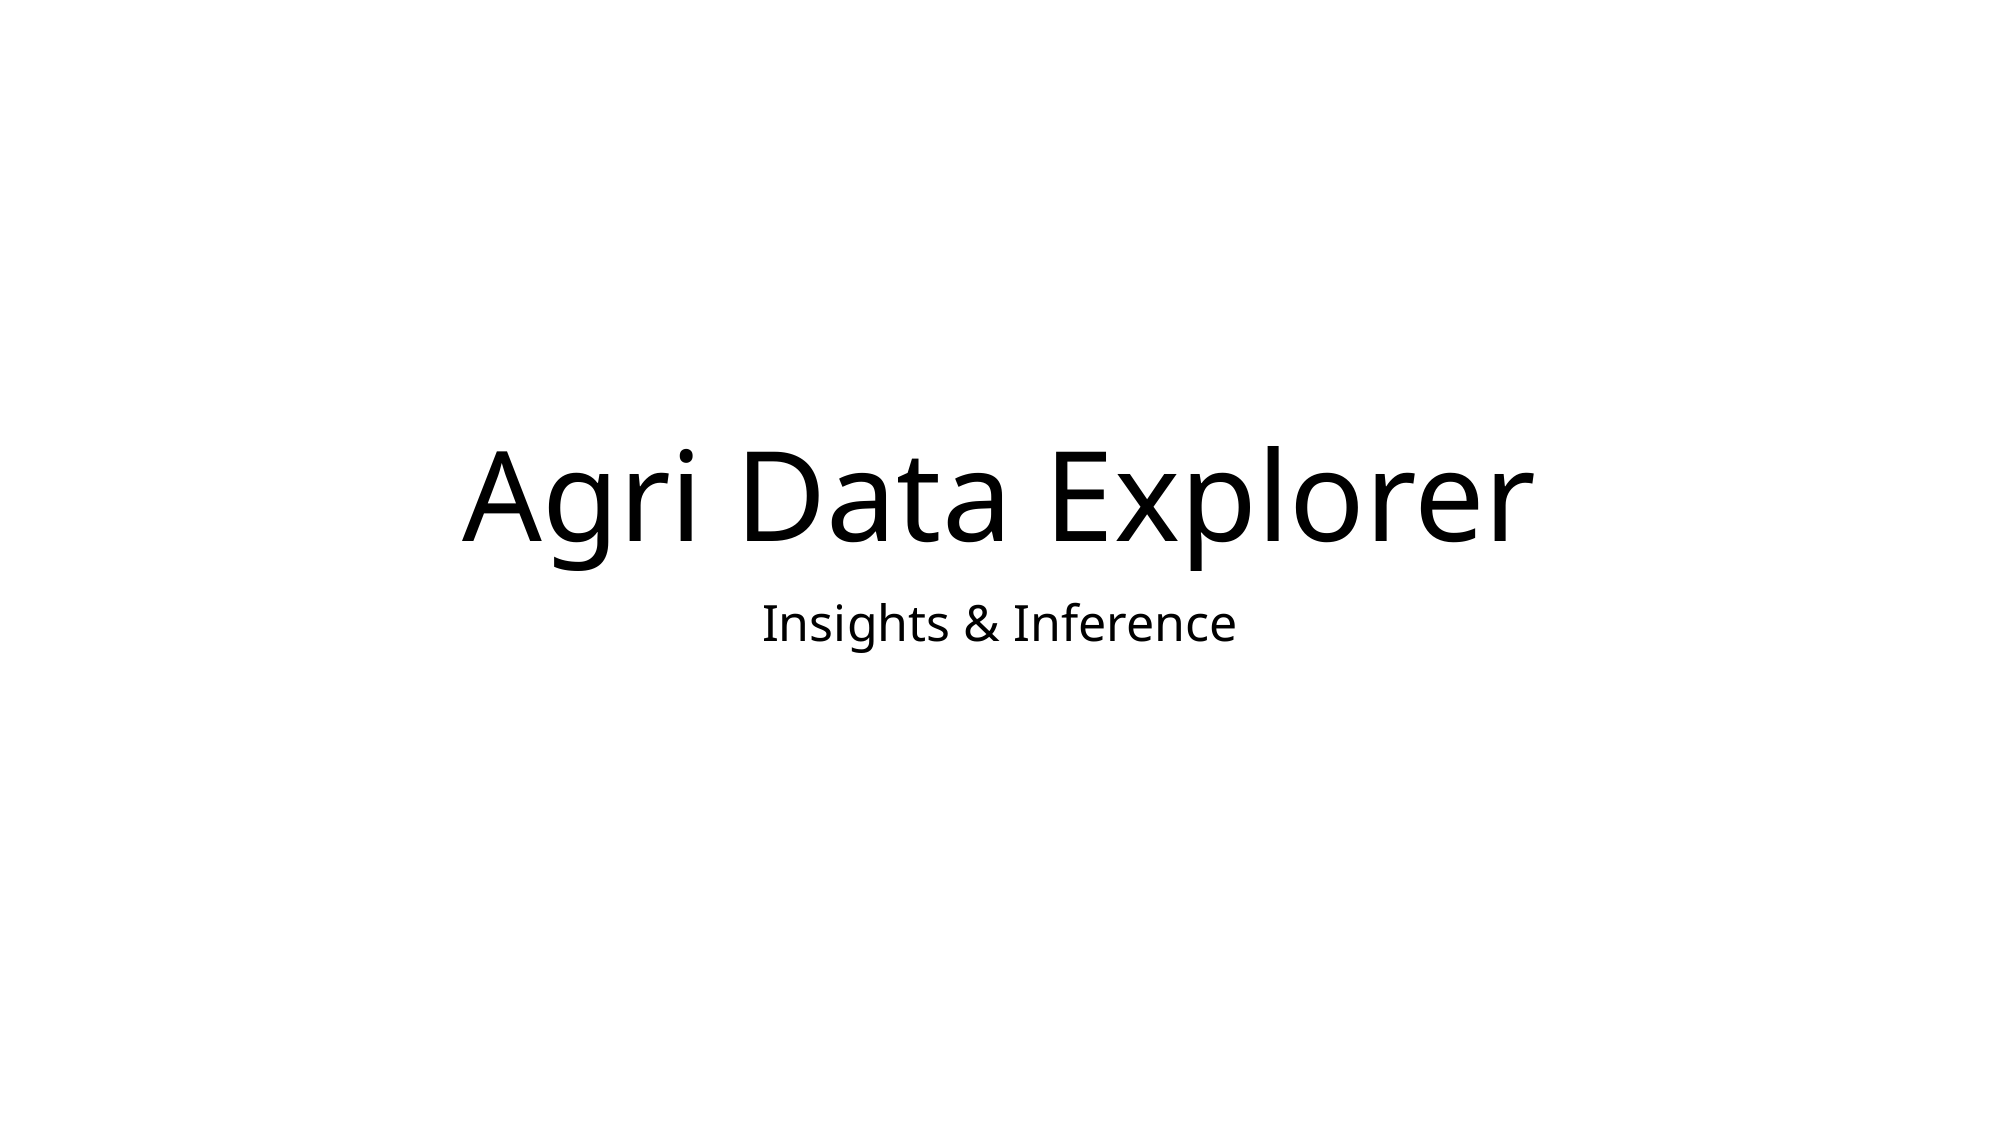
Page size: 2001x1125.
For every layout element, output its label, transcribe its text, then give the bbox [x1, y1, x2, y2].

title Agri Data Explorer [249, 184, 1750, 576]
subtitle Insights & Inference [249, 590, 1750, 863]
